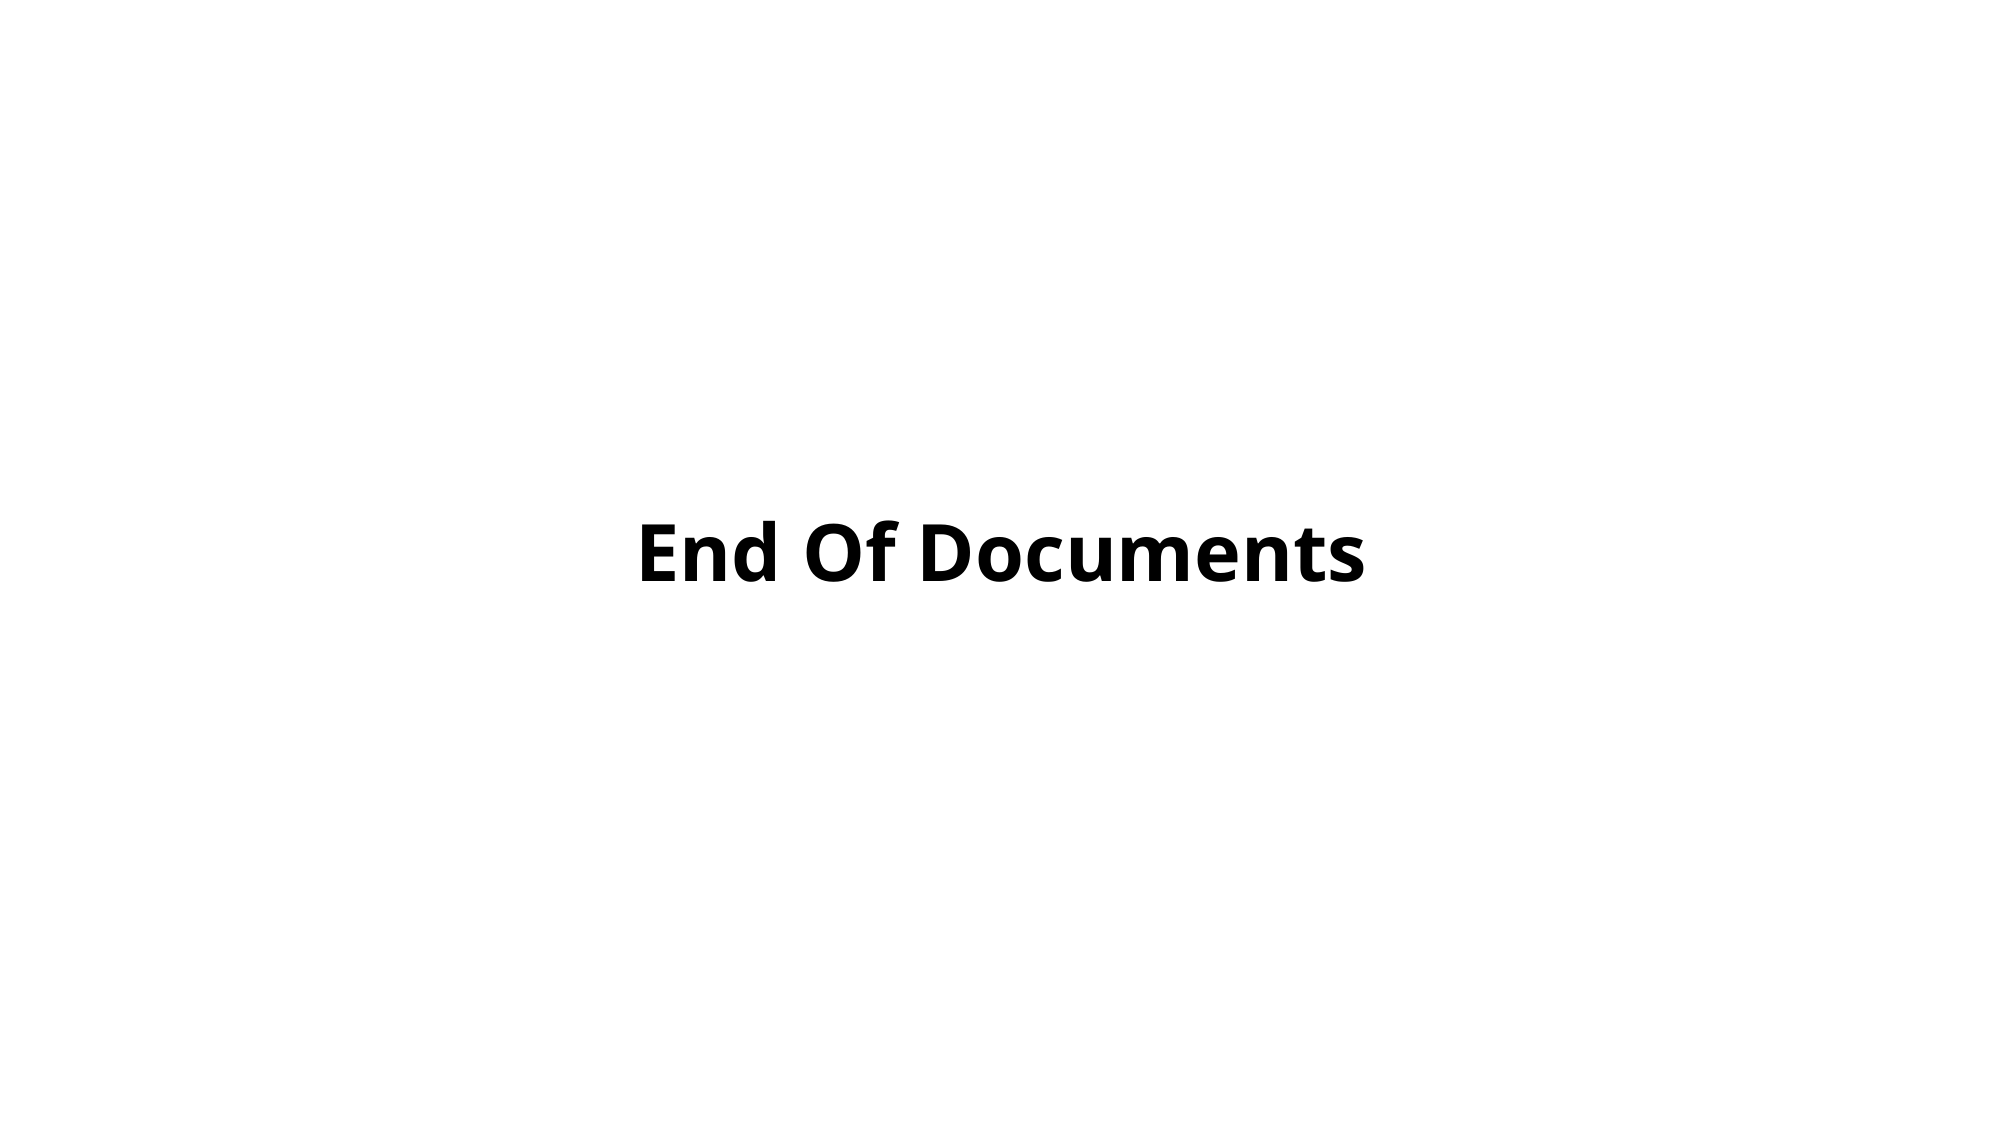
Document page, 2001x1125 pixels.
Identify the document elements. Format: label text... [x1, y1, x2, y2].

text_box End Of Documents [457, 475, 1546, 605]
